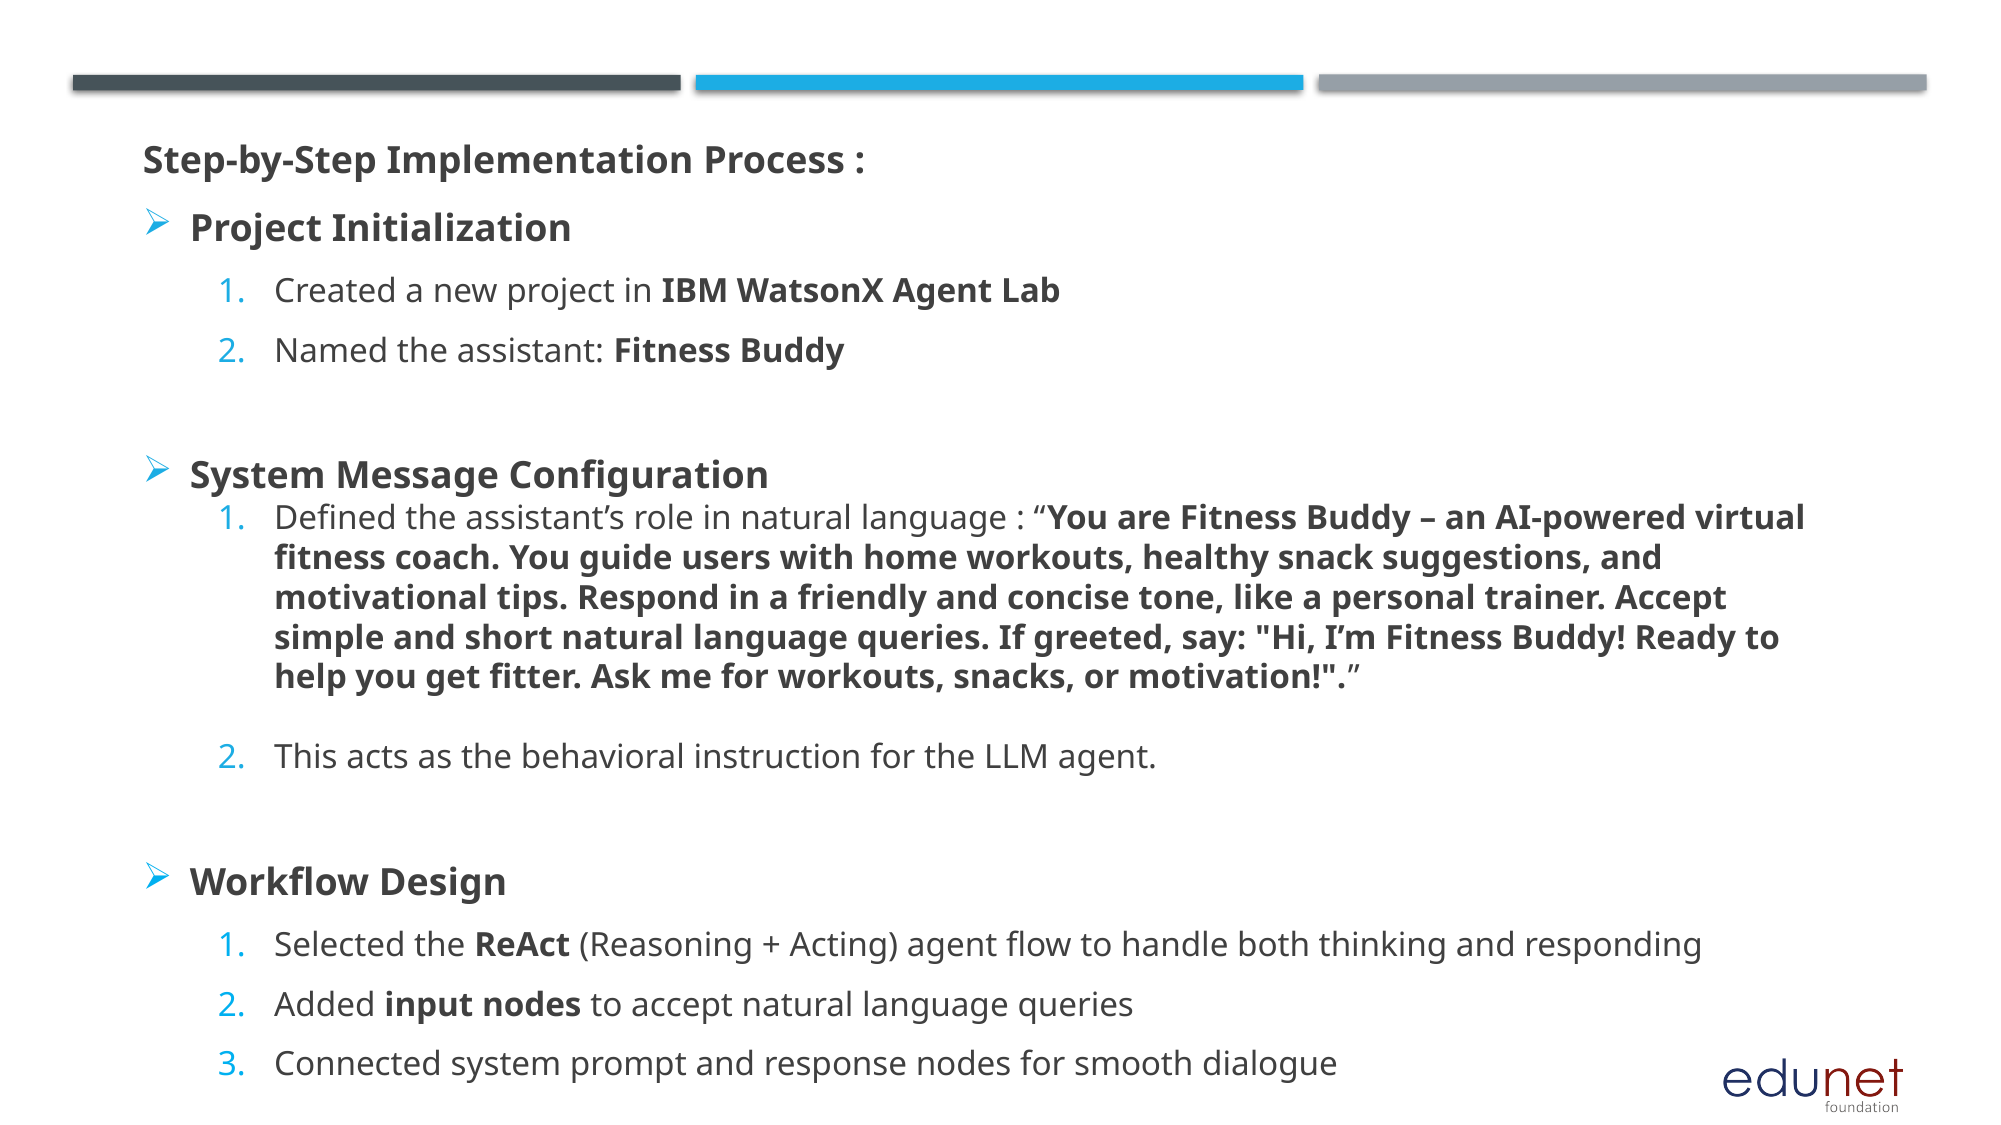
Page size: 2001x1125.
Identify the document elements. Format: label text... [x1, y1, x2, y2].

text_box Step-by-Step Implementation Process : Project Initialization Created a new project in IBM WatsonX Agent Lab Named the assistant: Fitness Buddy System Message Configuration Defined the assistant’s role in natural language : “You are Fitness Buddy – an AI-powered virtual fitness coach. You guide users with home workouts, healthy snack suggestions, and motivational tips. Respond in a friendly and concise tone, like a personal trainer. Accept simple and short natural language queries. If greeted, say: "Hi, I’m Fitness Buddy! Ready to help you get fitter. Ask me for workouts, snacks, or motivation!".” This acts as the behavioral instruction for the LLM agent. Workflow Design Selected the ReAct (Reasoning + Acting) agent flow to handle both thinking and responding Added input nodes to accept natural language queries Connected system prompt and response nodes for smooth dialogue [128, 106, 1843, 1125]
picture [1843, 1056, 1905, 1116]
